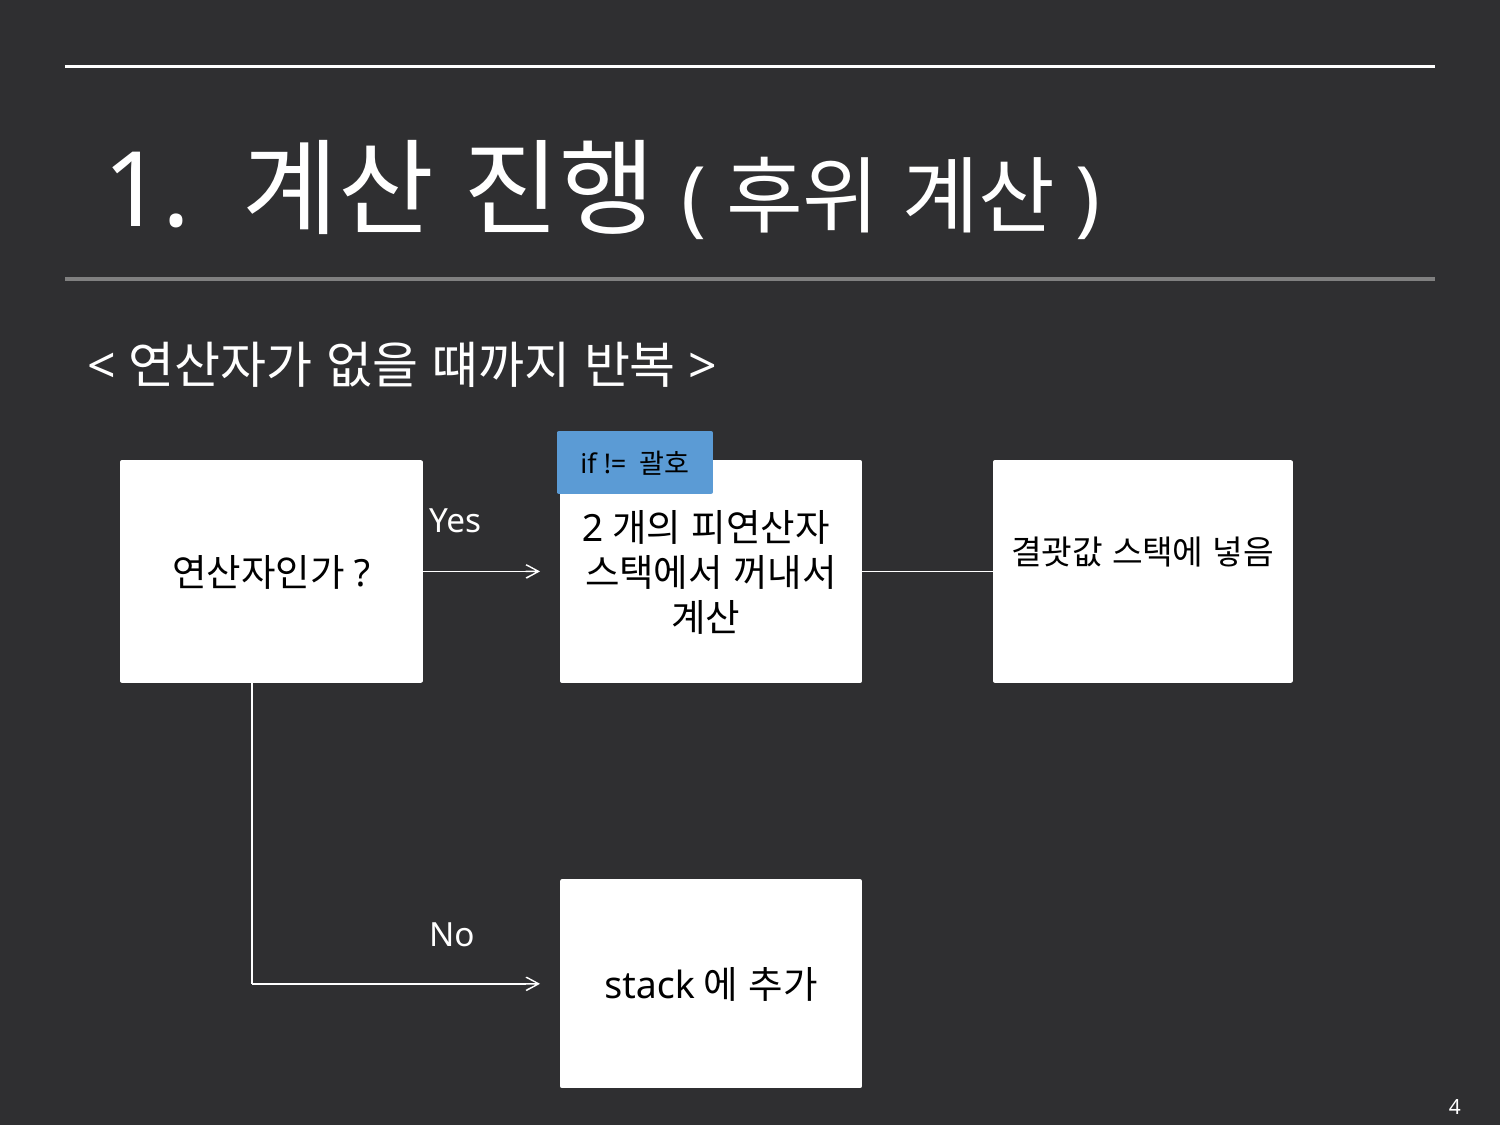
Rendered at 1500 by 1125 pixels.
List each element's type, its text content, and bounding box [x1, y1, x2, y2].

text_box 4 [1423, 1086, 1500, 1125]
text_box Yes [414, 491, 503, 547]
text_box 1. 계산 진행(후위 계산) [88, 115, 1291, 256]
text_box No [414, 905, 503, 961]
text_box 2개의 피연산자 스택에서 꺼내서 계산 [561, 462, 861, 681]
text_box 연산자인가? [122, 462, 421, 681]
text_box if != 괄호 [558, 432, 711, 492]
text_box <연산자가 없을 떄까지 반복> [72, 326, 845, 401]
text_box 결괏값 스택에 넣음 [995, 462, 1291, 681]
text_box stack에 추가 [562, 881, 861, 1087]
